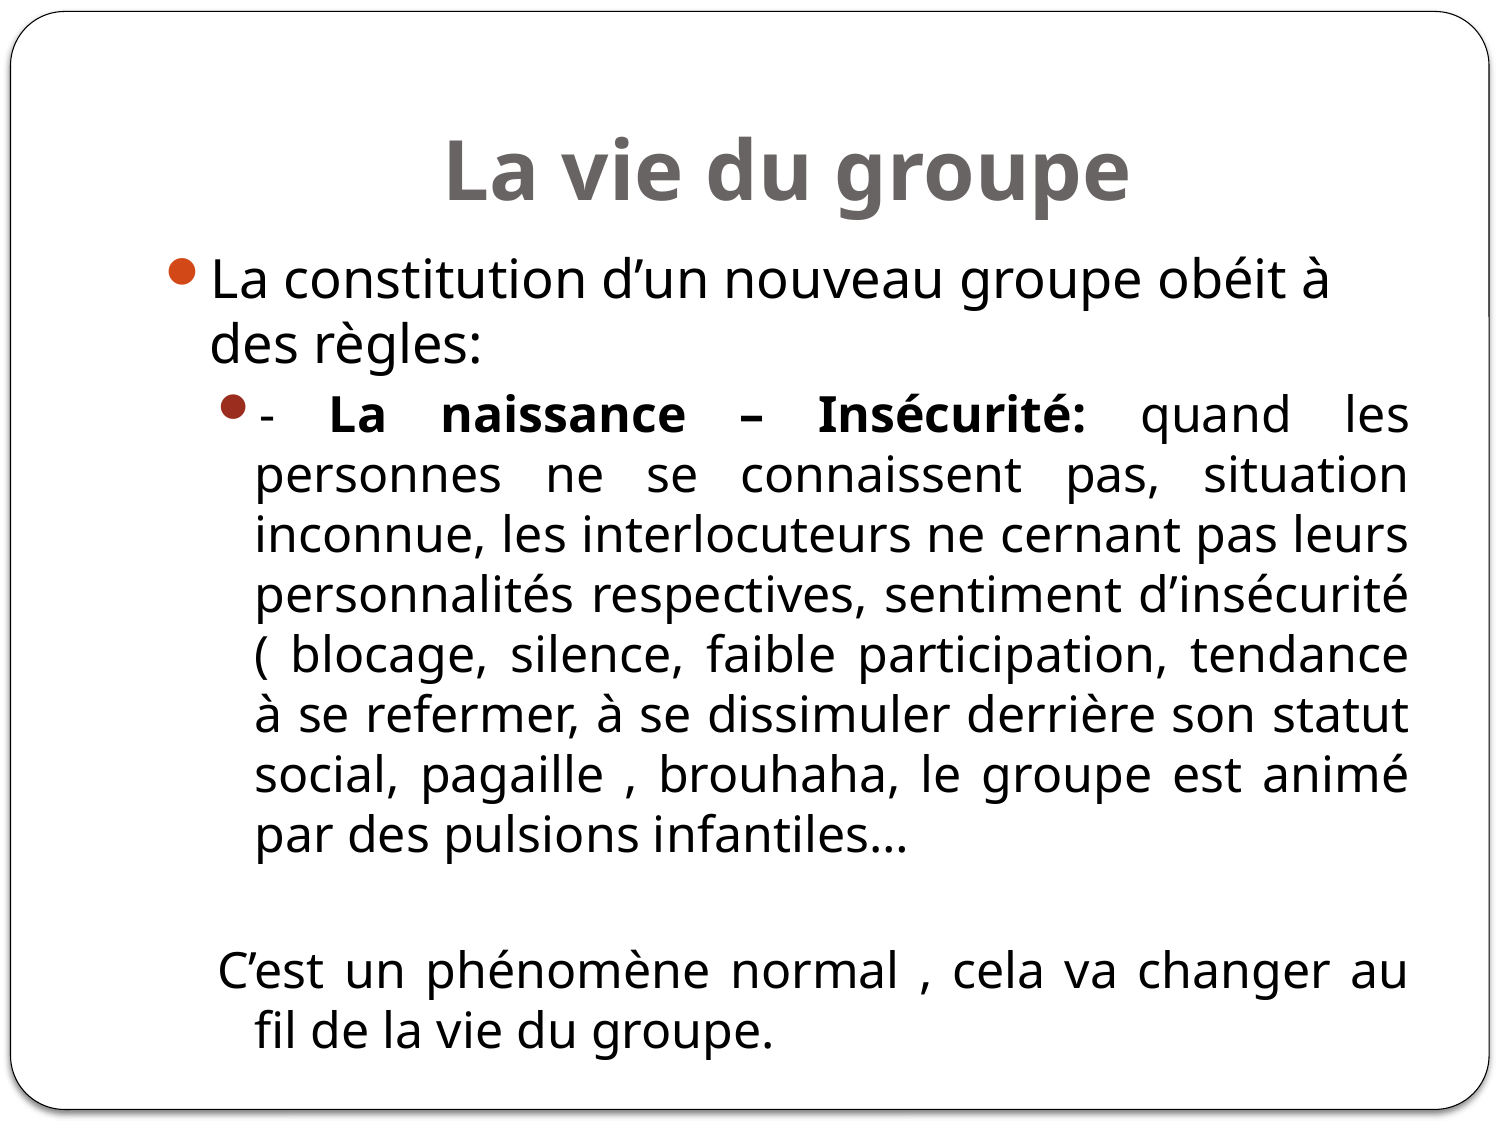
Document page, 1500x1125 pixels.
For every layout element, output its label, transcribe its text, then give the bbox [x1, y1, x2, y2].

list La constitution d’un nouveau groupe obéit à des règles: - La naissance – Insécurité: quand les personnes ne se connaissent pas, situation inconnue, les interlocuteurs ne cernant pas leurs personnalités respectives, sentiment d’insécurité ( blocage, silence, faible participation, tendance à se refermer, à se dissimuler derrière son statut social, pagaille , brouhaha, le groupe est animé par des pulsions infantiles… C’est un phénomène normal , cela va changer au fil de la vie du groupe. [150, 237, 1425, 988]
title La vie du groupe [150, 45, 1425, 233]
